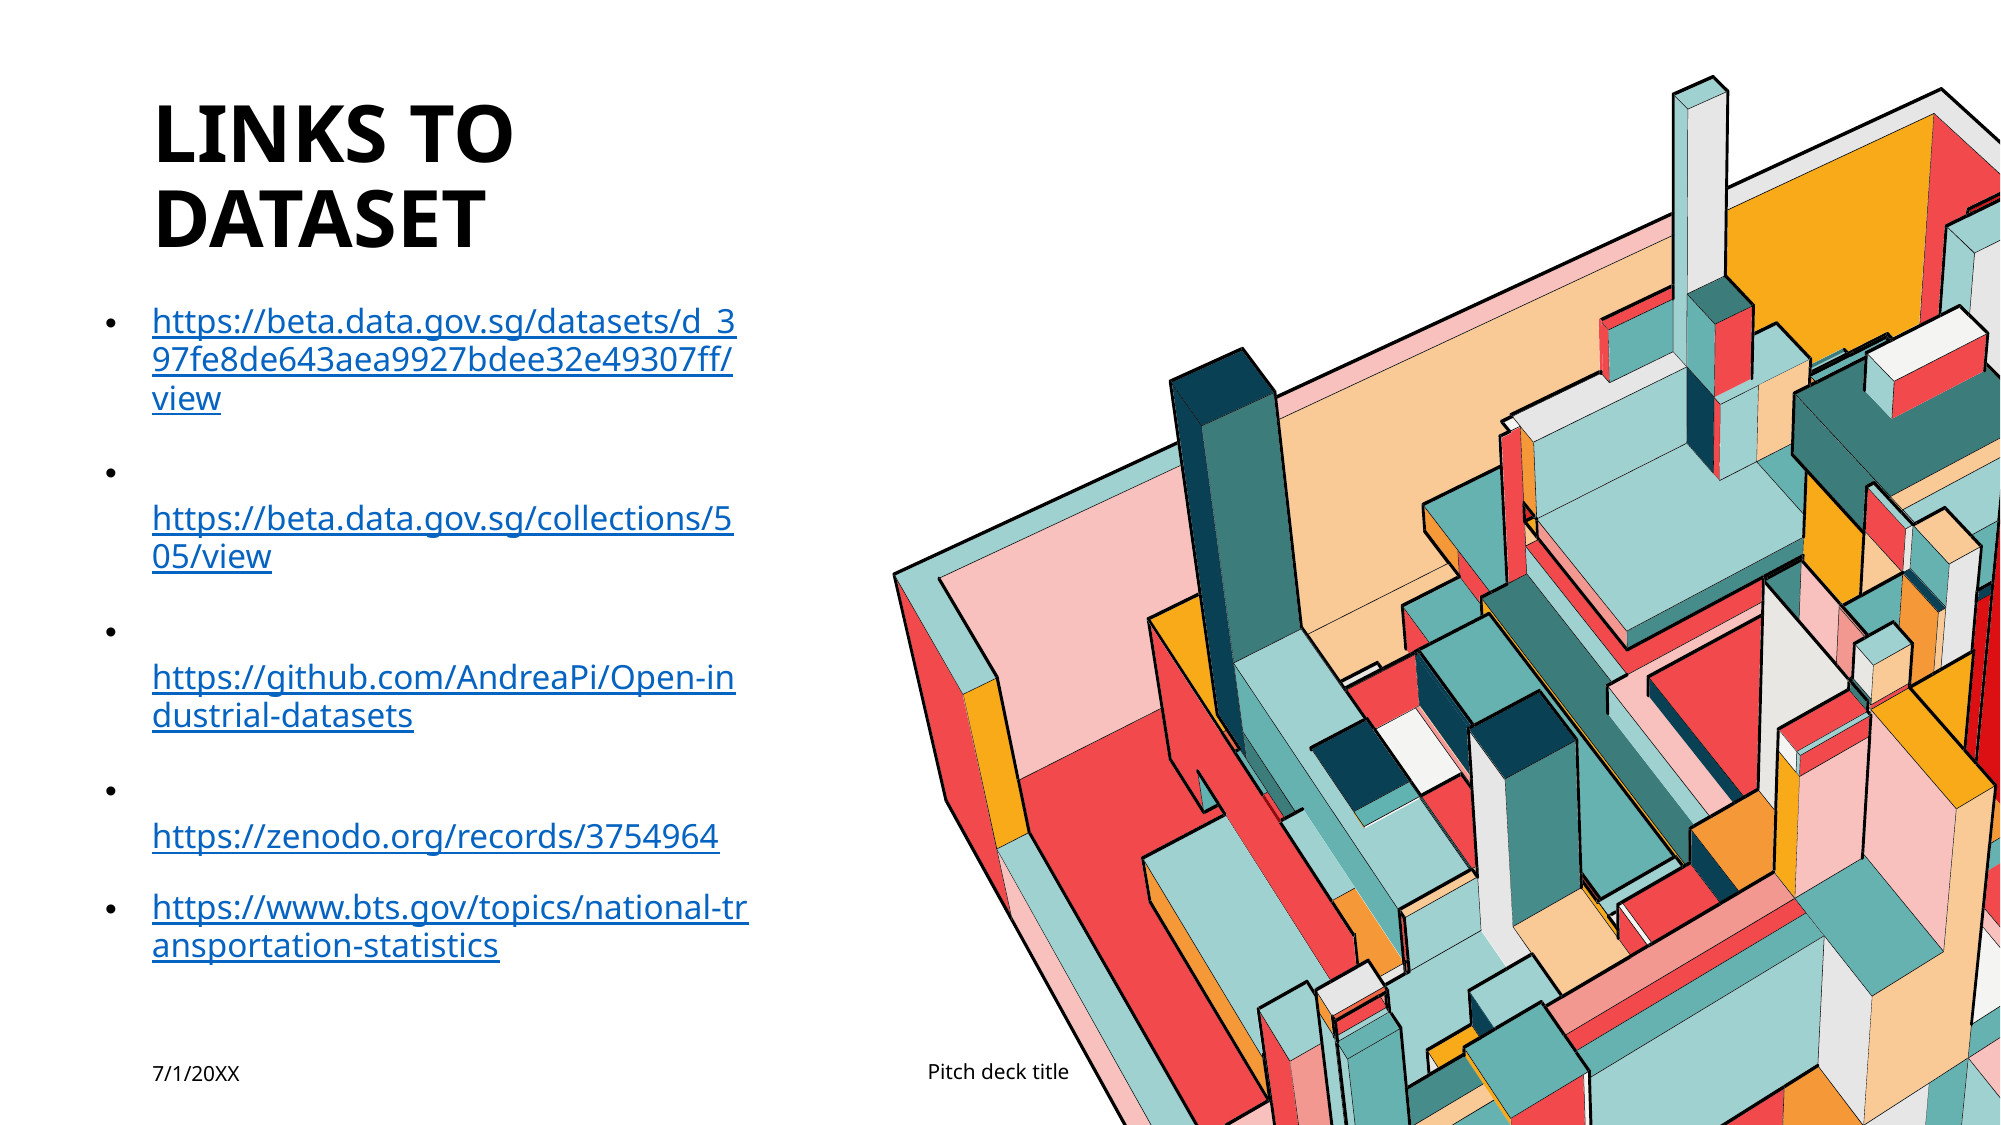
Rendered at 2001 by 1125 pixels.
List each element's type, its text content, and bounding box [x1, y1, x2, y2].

title Links To Dataset [137, 70, 813, 289]
footer Pitch deck title [634, 1042, 1085, 1103]
list https://beta.data.gov.sg/datasets/d_397fe8de643aea9927bdee32e49307ff/view https://beta.data.gov.sg/collections/505/view https://github.com/AndreaPi/Open-industrial-datasets https://zenodo.org/records/3754964 https://www.bts.gov/topics/national-transportation-statistics [90, 288, 766, 745]
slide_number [137, 1042, 363, 1103]
slide_number 2 [1412, 1042, 1863, 1103]
